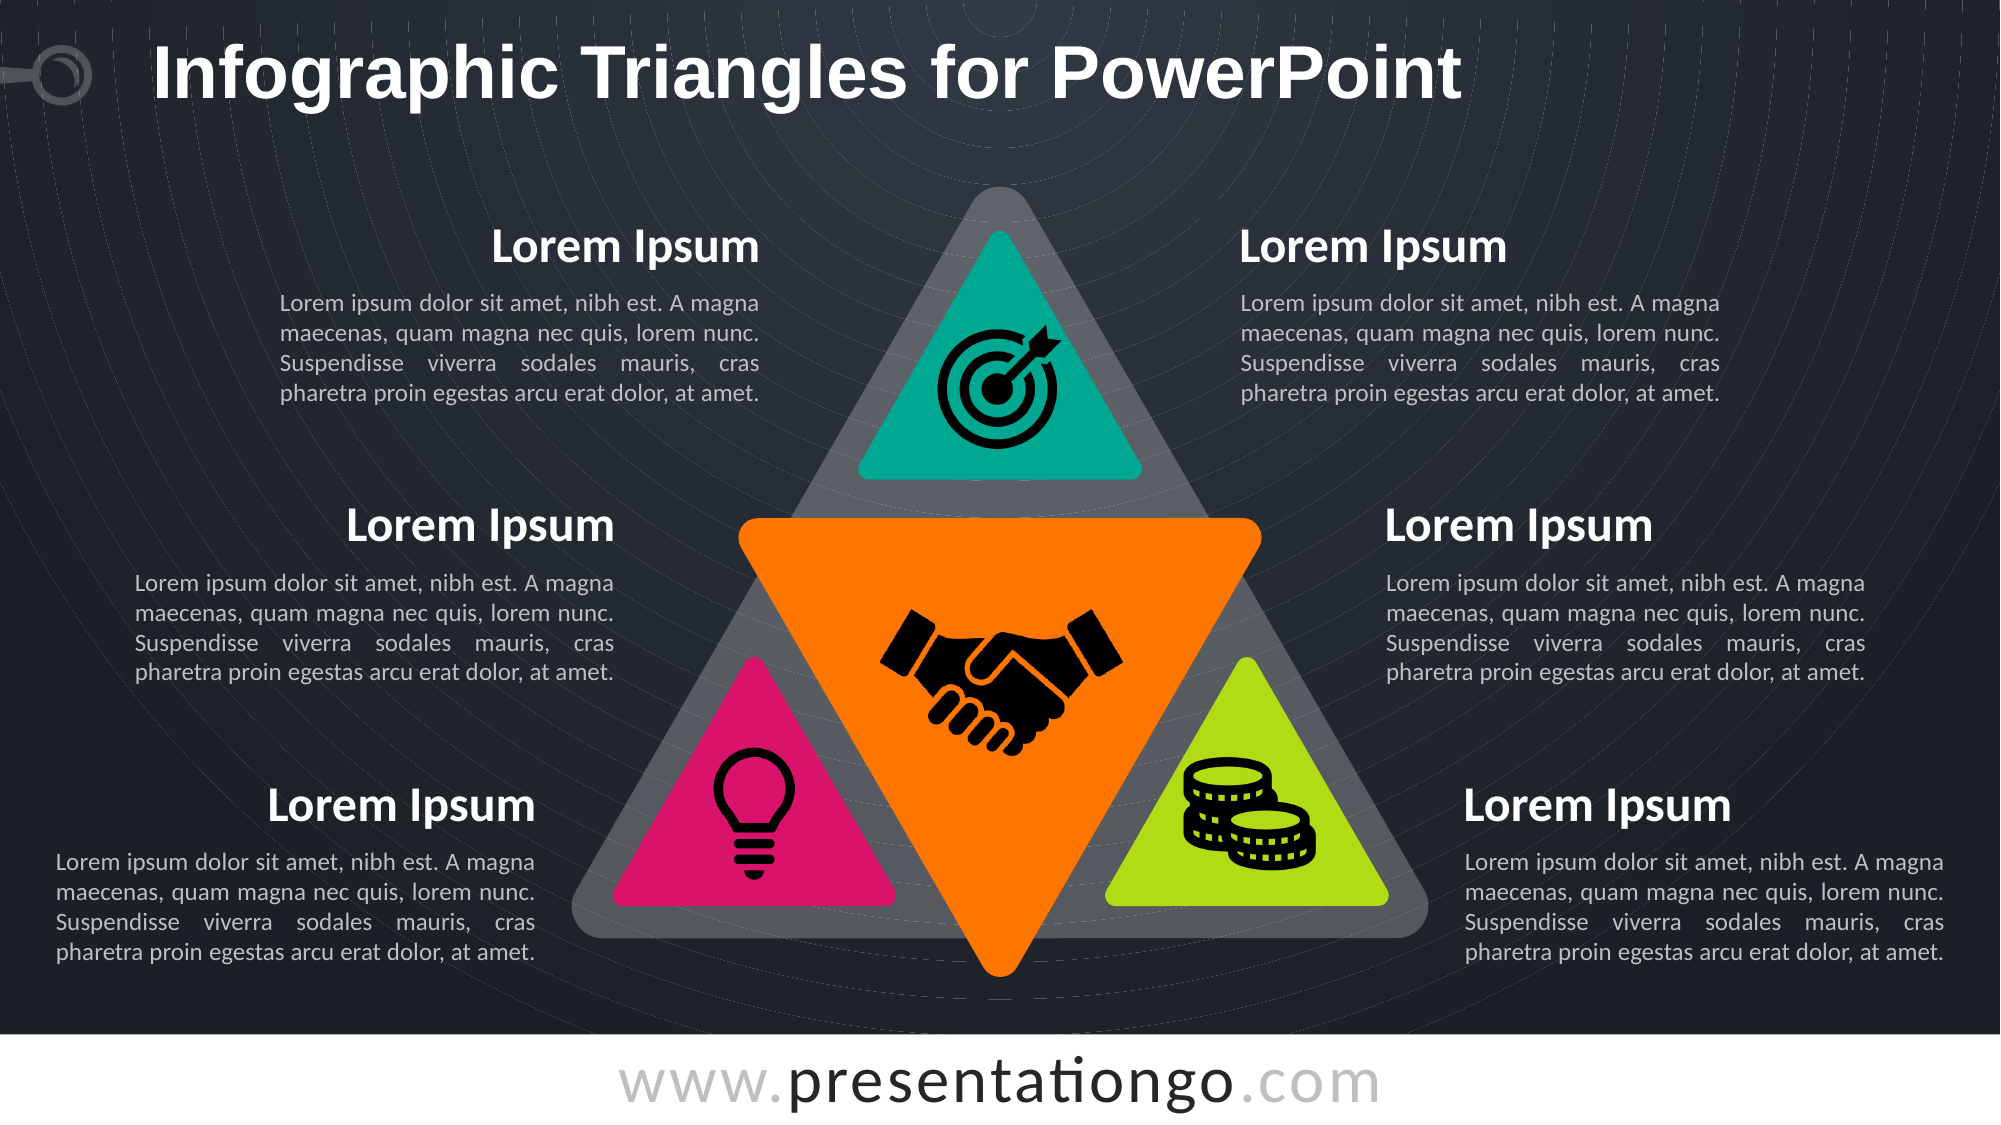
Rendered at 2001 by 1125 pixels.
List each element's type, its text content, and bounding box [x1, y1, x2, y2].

text_box [1194, 657, 1300, 738]
text_box [571, 576, 966, 939]
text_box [1384, 483, 1867, 696]
text_box [612, 775, 897, 907]
text_box [947, 230, 1053, 311]
text_box [738, 517, 1262, 763]
text_box [1034, 576, 1429, 939]
picture [924, 311, 1075, 462]
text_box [54, 763, 537, 975]
picture [678, 738, 829, 889]
text_box [790, 186, 1209, 518]
text_box [858, 350, 1142, 480]
picture [865, 547, 1136, 818]
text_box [1239, 203, 1722, 416]
picture [1171, 738, 1322, 889]
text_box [1463, 763, 1946, 975]
text_box [701, 657, 808, 738]
text_box [1105, 776, 1389, 907]
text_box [278, 203, 761, 416]
title Infographic Triangles for PowerPoint [137, 26, 1863, 148]
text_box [133, 483, 616, 696]
text_box [897, 818, 1103, 977]
